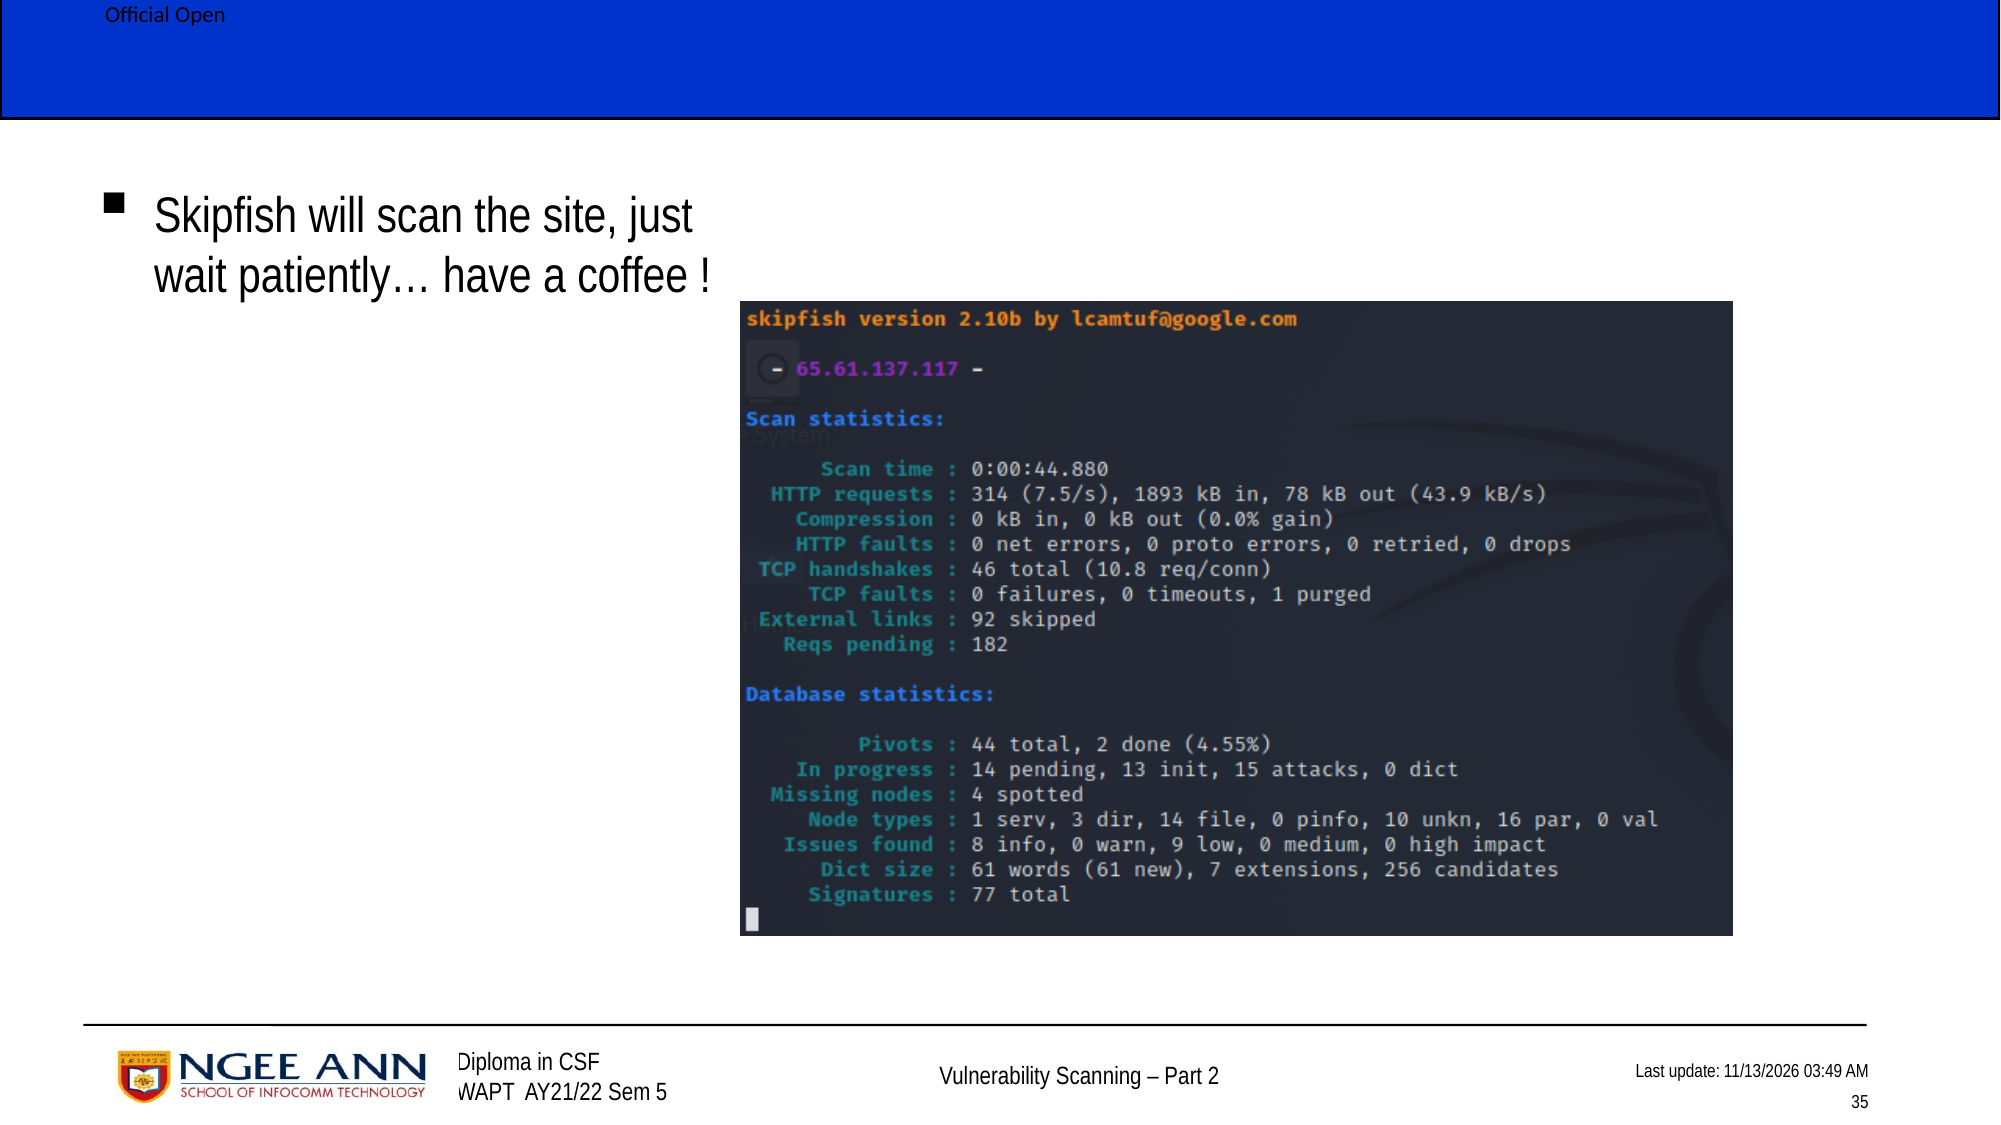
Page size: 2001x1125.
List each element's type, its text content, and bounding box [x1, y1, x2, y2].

text_box Skipfish will scan the site, just wait patiently… have a coffee ! [83, 174, 741, 1025]
picture [740, 301, 1734, 937]
picture [83, 1028, 459, 1125]
